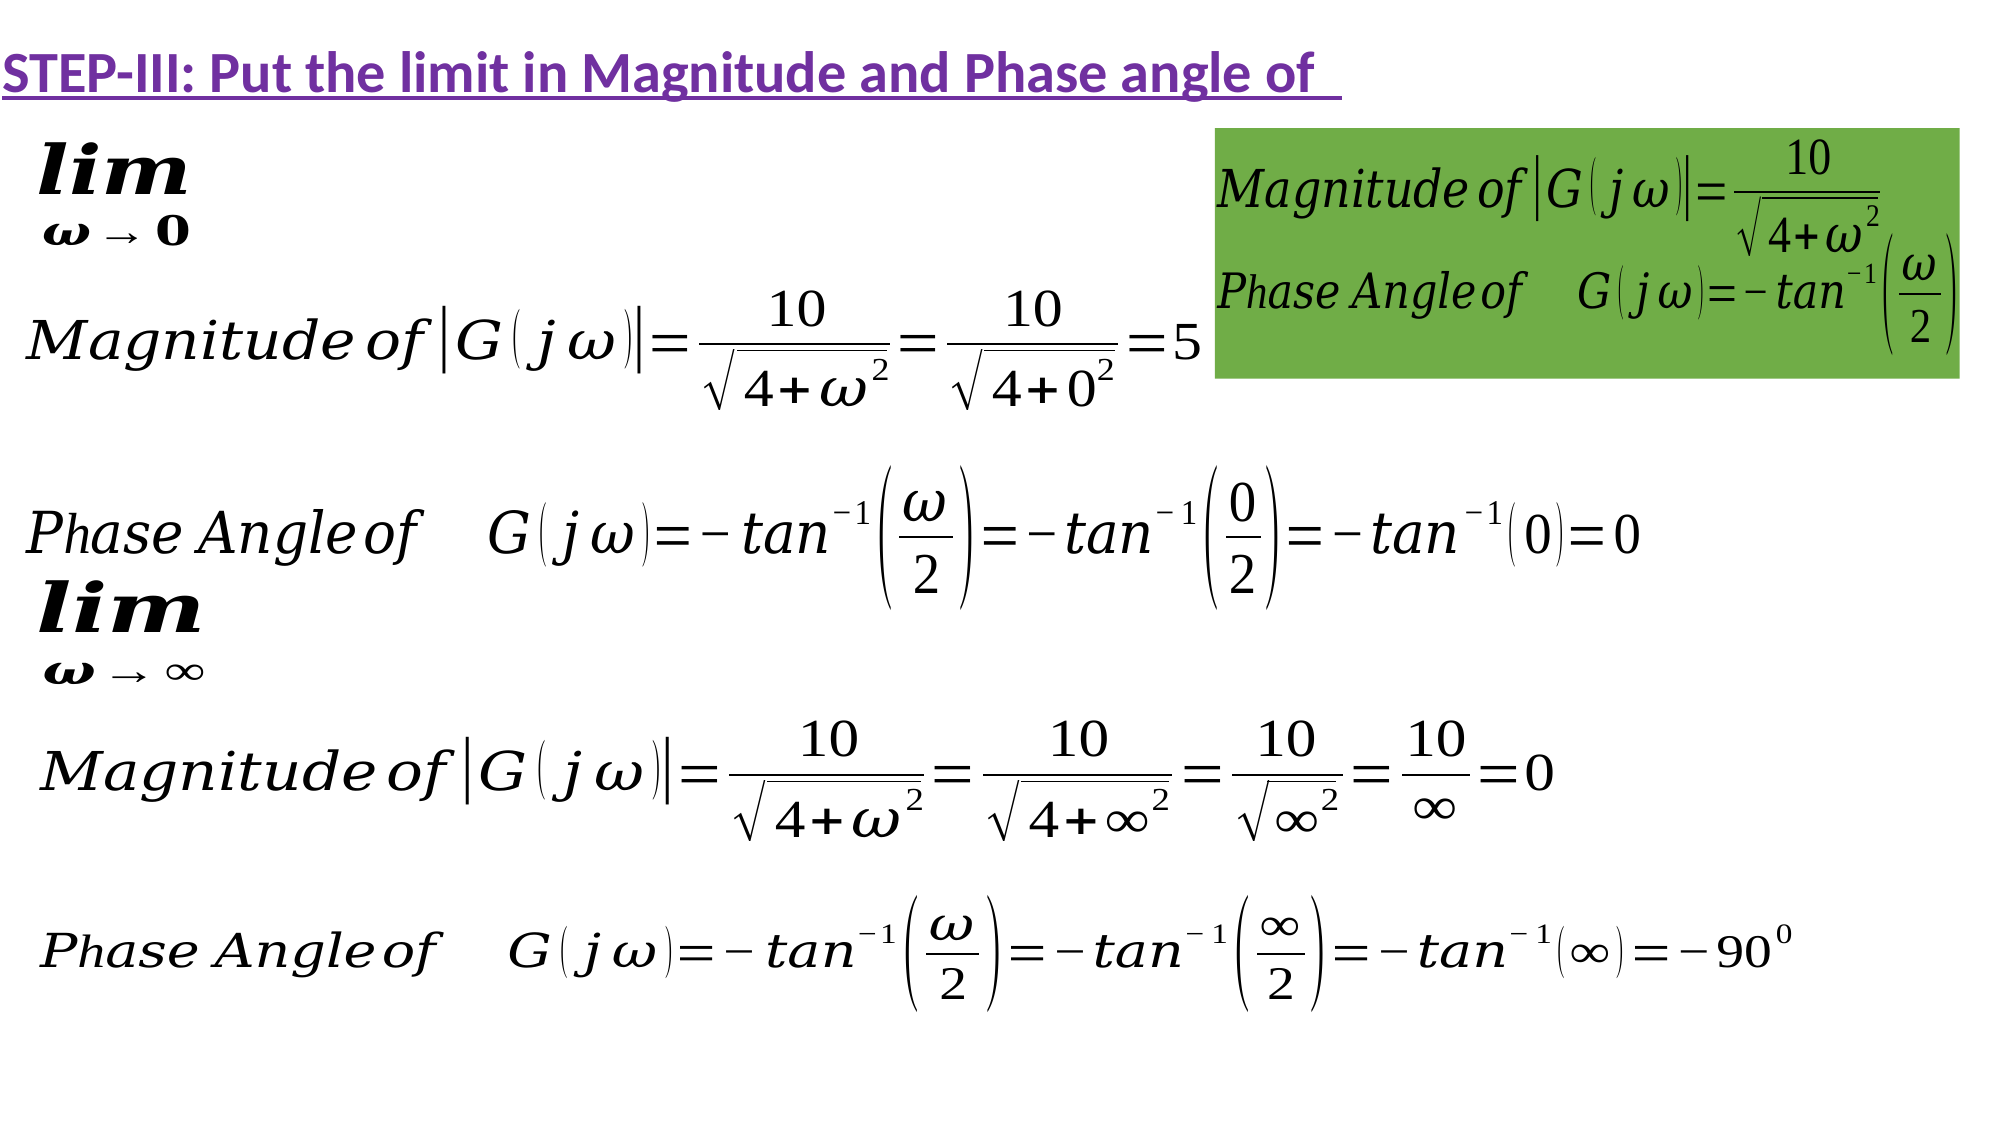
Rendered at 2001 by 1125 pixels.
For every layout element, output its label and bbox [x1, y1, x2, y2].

text_box [1214, 127, 1961, 380]
